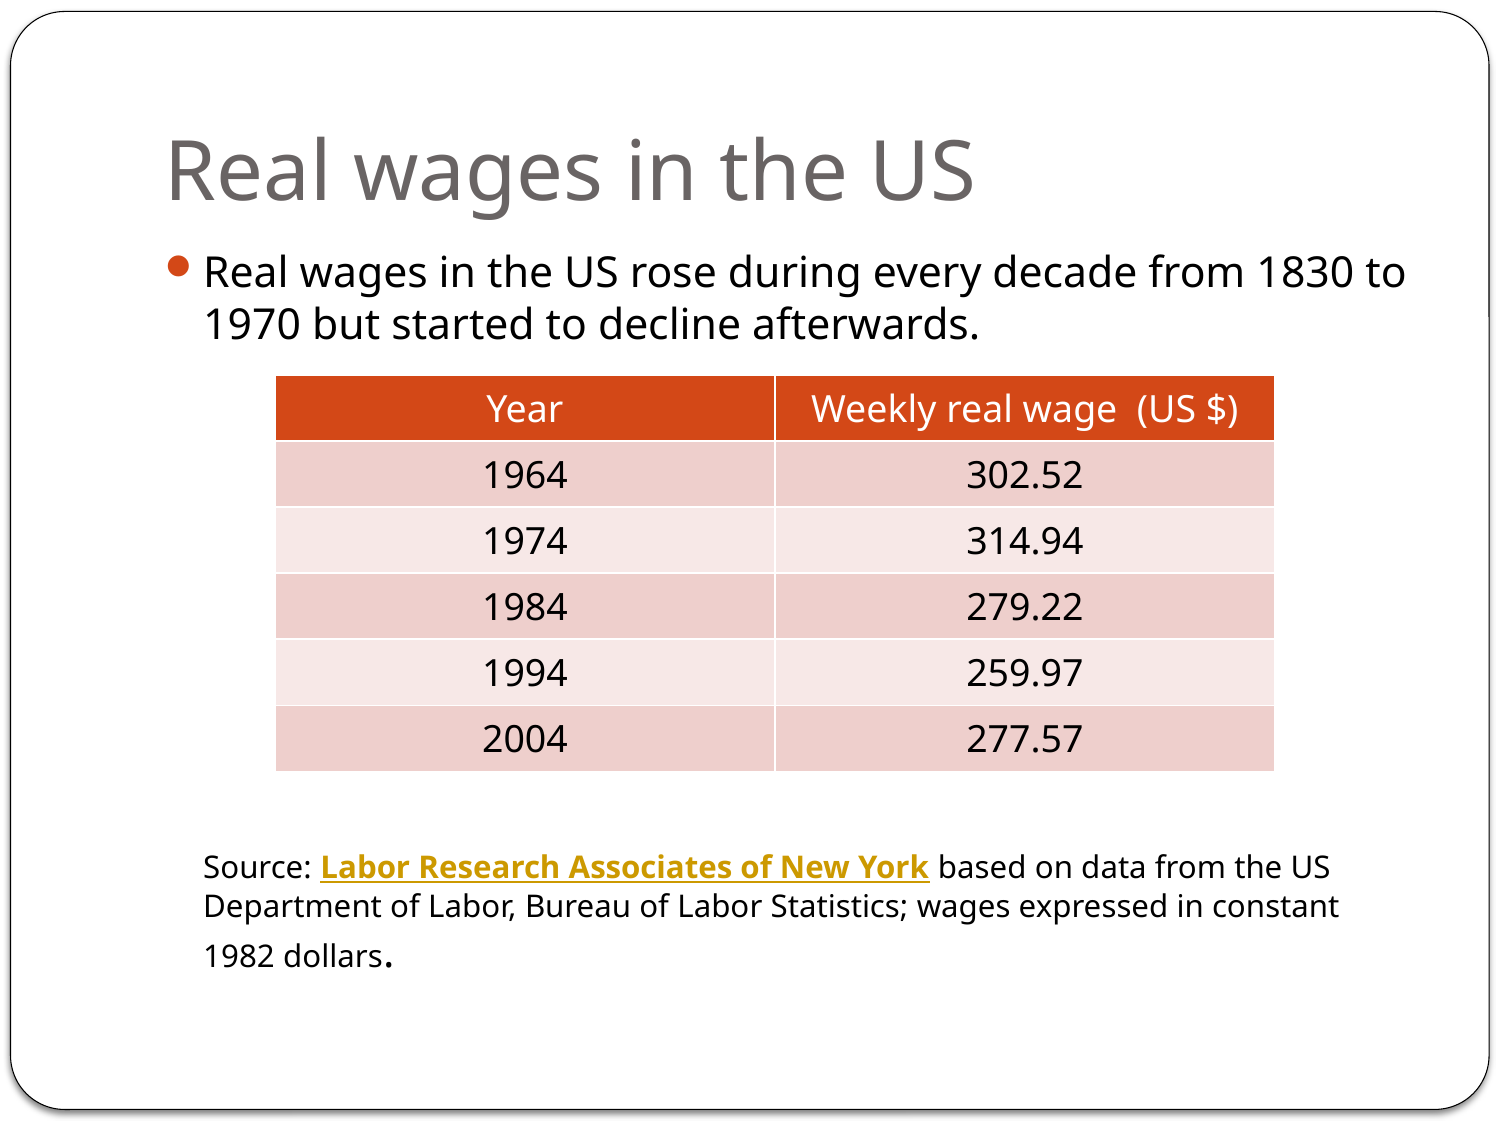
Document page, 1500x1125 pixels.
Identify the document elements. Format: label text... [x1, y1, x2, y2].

list Real wages in the US rose during every decade from 1830 to 1970 but started to decline afterwards. Source: Labor Research Associates of New York based on data from the US Department of Labor, Bureau of Labor Statistics; wages expressed in constant 1982 dollars. [150, 237, 1425, 988]
table_cell 2004 [276, 706, 774, 771]
table_cell 314.94 [776, 508, 1274, 572]
table_header Year [276, 376, 774, 440]
table_cell 277.57 [776, 706, 1274, 771]
table_cell 1964 [276, 442, 774, 506]
table_cell 1984 [276, 574, 774, 638]
table_cell 1974 [276, 508, 774, 572]
table_cell 259.97 [776, 640, 1274, 705]
table_cell 279.22 [776, 574, 1274, 638]
table_cell 302.52 [776, 442, 1274, 506]
title Real wages in the US [150, 45, 1425, 233]
table_cell 1994 [276, 640, 774, 705]
table_header Weekly real wage (US $) [776, 376, 1274, 440]
